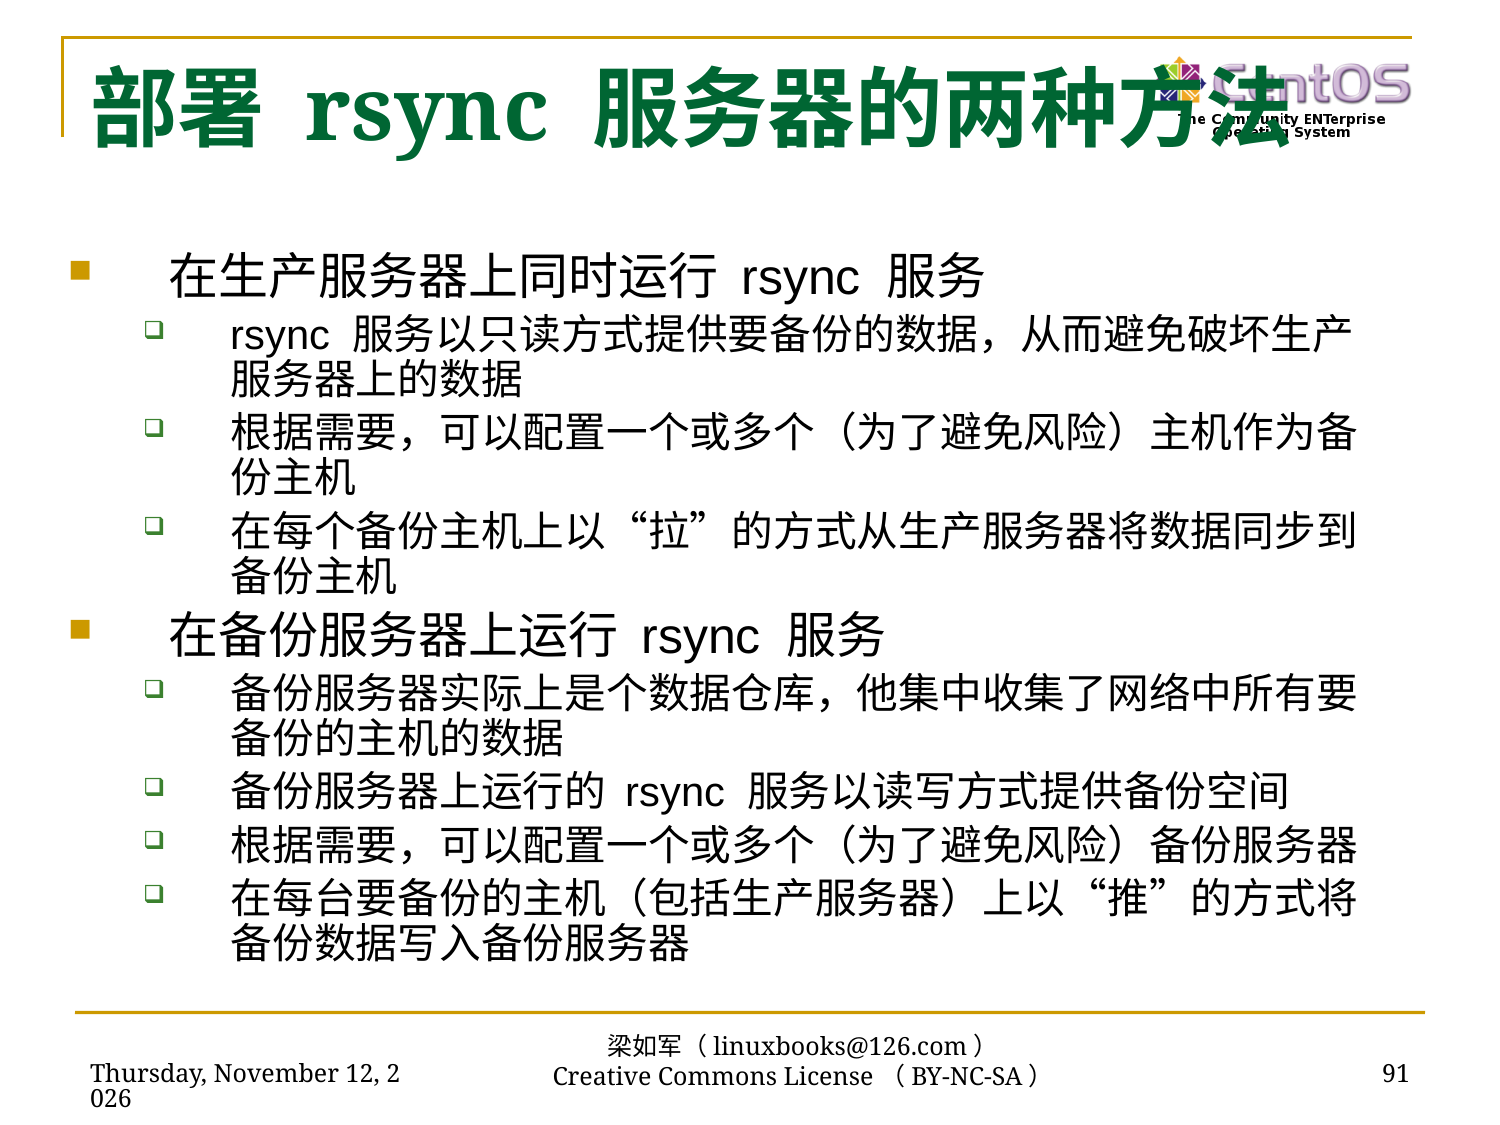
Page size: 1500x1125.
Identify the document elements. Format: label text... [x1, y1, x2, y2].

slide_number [74, 1023, 426, 1100]
slide_number 91 [1074, 1023, 1426, 1100]
title 部署 rsync 服务器的两种方法 [74, 45, 1426, 233]
footer 梁如军（linuxbooks@126.com） Creative Commons License（BY-NC-SA） [359, 1022, 1247, 1099]
list 在生产服务器上同时运行 rsync 服务 rsync 服务以只读方式提供要备份的数据，从而避免破坏生产服务器上的数据 根据需要，可以配置一个或多个（为了避免风险）主机作为备份主机 在每个备份主机上以“拉”的方式从生产服务器将数据同步到备份主机 在备份服务器上运行 rsync 服务 备份服务器实际上是个数据仓库，他集中收集了网络中所有要备份的主机的数据 备份服务器上运行的 rsync 服务以读写方式提供备份空间 根据需要，可以配置一个或多个（为了避免风险）备份服务器 在每台要备份的主机（包括生产服务器）上以“推”的方式将备份数据写入备份服务器 [52, 243, 1404, 988]
